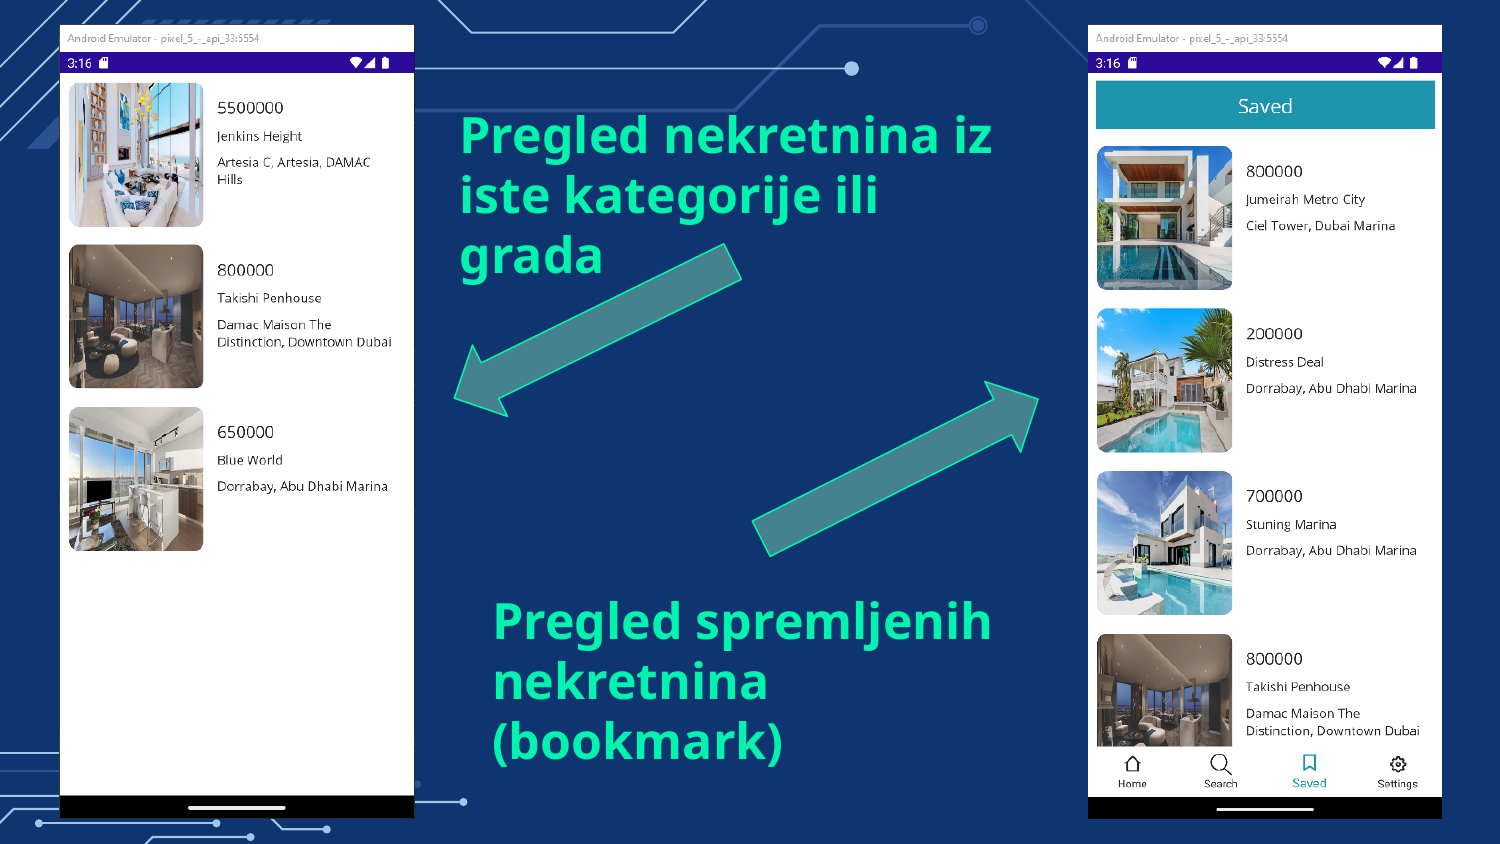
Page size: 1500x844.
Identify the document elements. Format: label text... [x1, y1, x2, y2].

text_box [454, 299, 702, 417]
text_box Pregled spremljenih nekretnina (bookmark) [477, 574, 1083, 785]
picture [1088, 24, 1443, 819]
text_box [752, 381, 1039, 557]
picture [58, 24, 415, 819]
text_box Pregled nekretnina iz iste kategorije ili grada [444, 88, 1027, 299]
